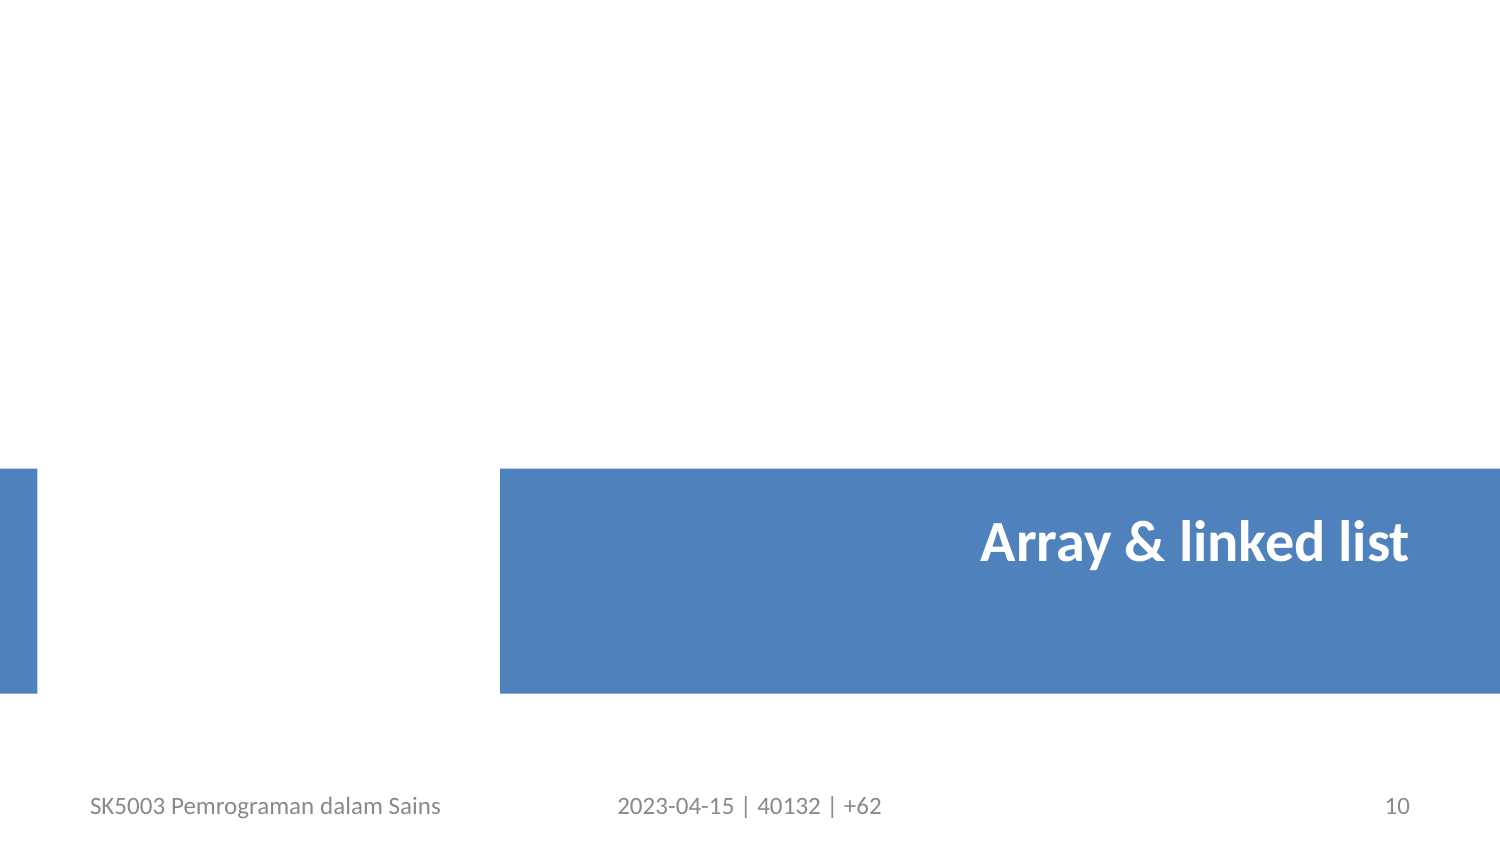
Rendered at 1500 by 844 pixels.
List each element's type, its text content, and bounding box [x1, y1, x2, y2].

text_box Array & linked list [587, 509, 1425, 666]
slide_number 10 [1074, 782, 1425, 827]
slide_number SK5003 Pemrograman dalam Sains [75, 782, 463, 827]
footer 2023-04-15 | 40132 | +62 [512, 782, 988, 827]
